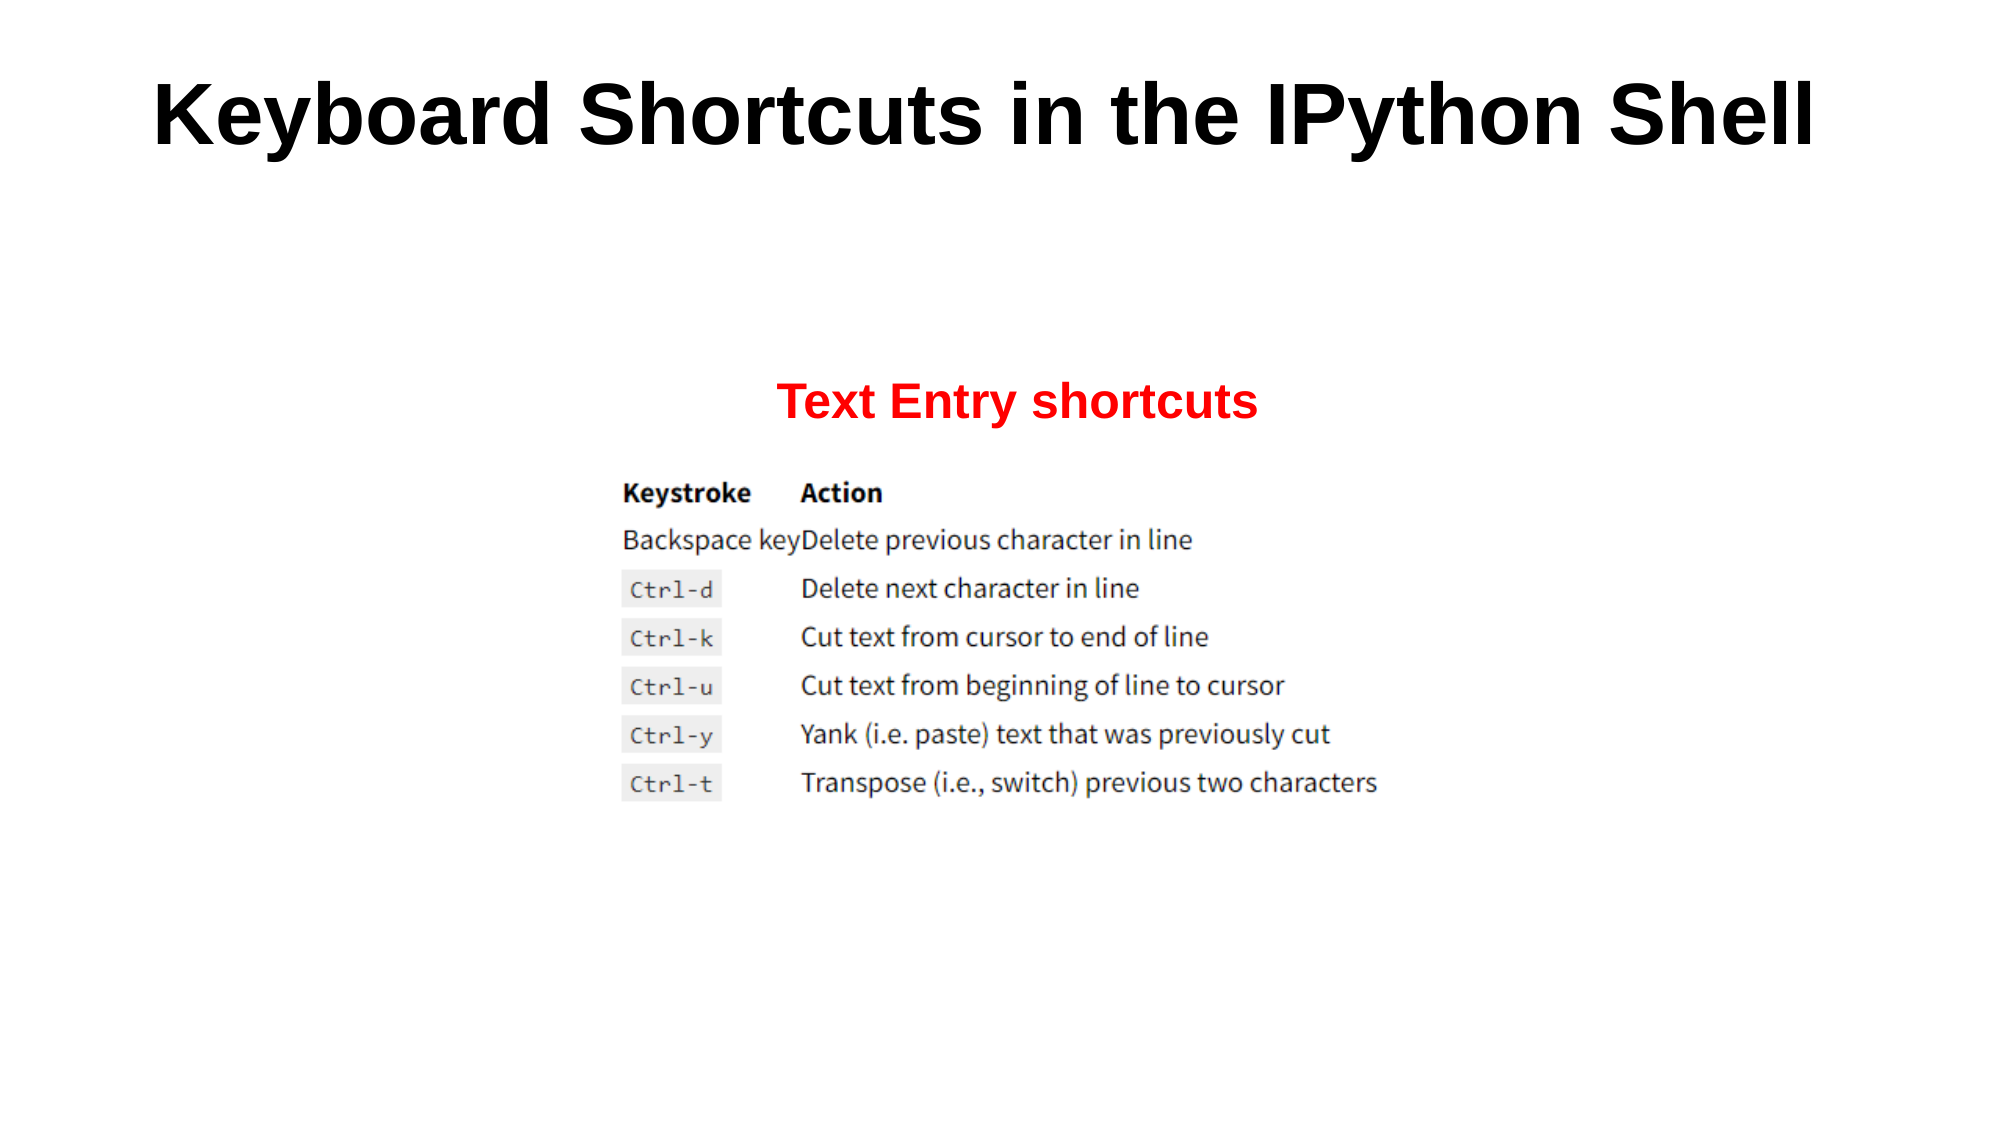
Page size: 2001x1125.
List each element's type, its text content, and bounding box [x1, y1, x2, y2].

title Keyboard Shortcuts in the IPython Shell [137, 59, 1863, 278]
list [600, 465, 1400, 848]
text_box Text Entry shortcuts [540, 360, 1496, 436]
